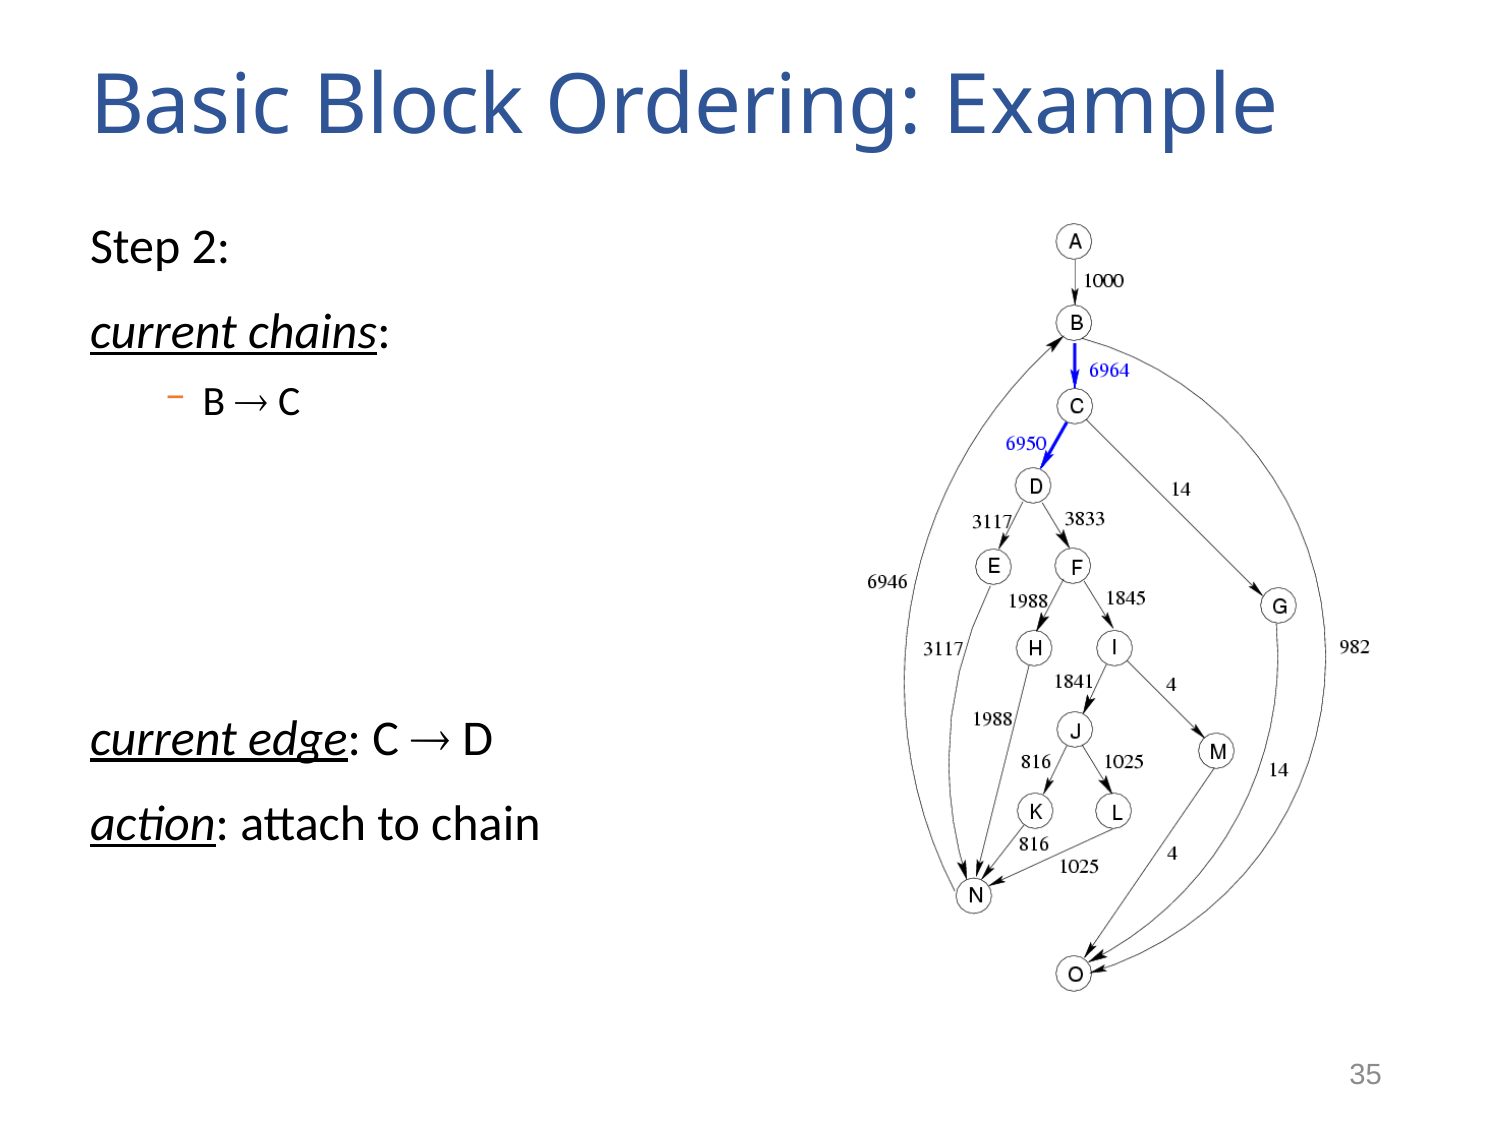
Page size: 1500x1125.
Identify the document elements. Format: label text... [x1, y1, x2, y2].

slide_number 35 [1059, 1042, 1397, 1103]
list Step 2: current chains: B  C current edge: C  D action: attach to chain [75, 212, 738, 1005]
picture [861, 212, 1375, 1000]
title Basic Block Ordering: Example [75, 37, 1425, 175]
